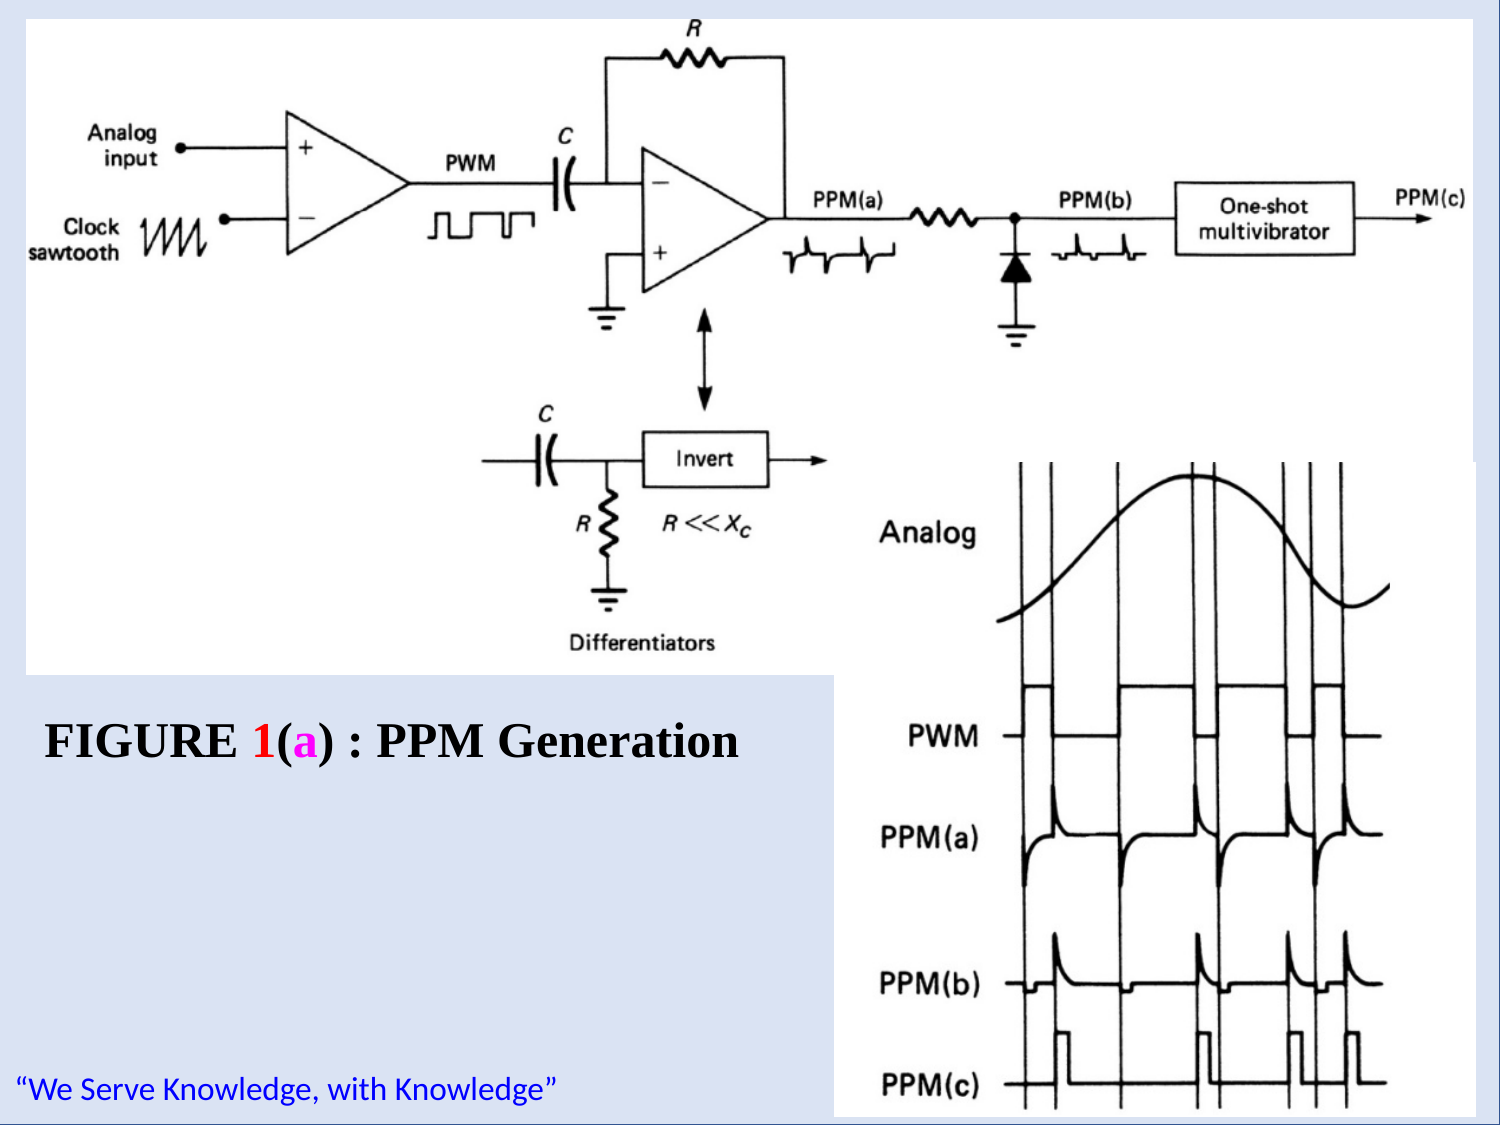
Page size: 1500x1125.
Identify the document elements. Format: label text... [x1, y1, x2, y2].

picture [26, 19, 1476, 1117]
text_box FIGURE 1(a) : PPM Generation [29, 699, 834, 775]
